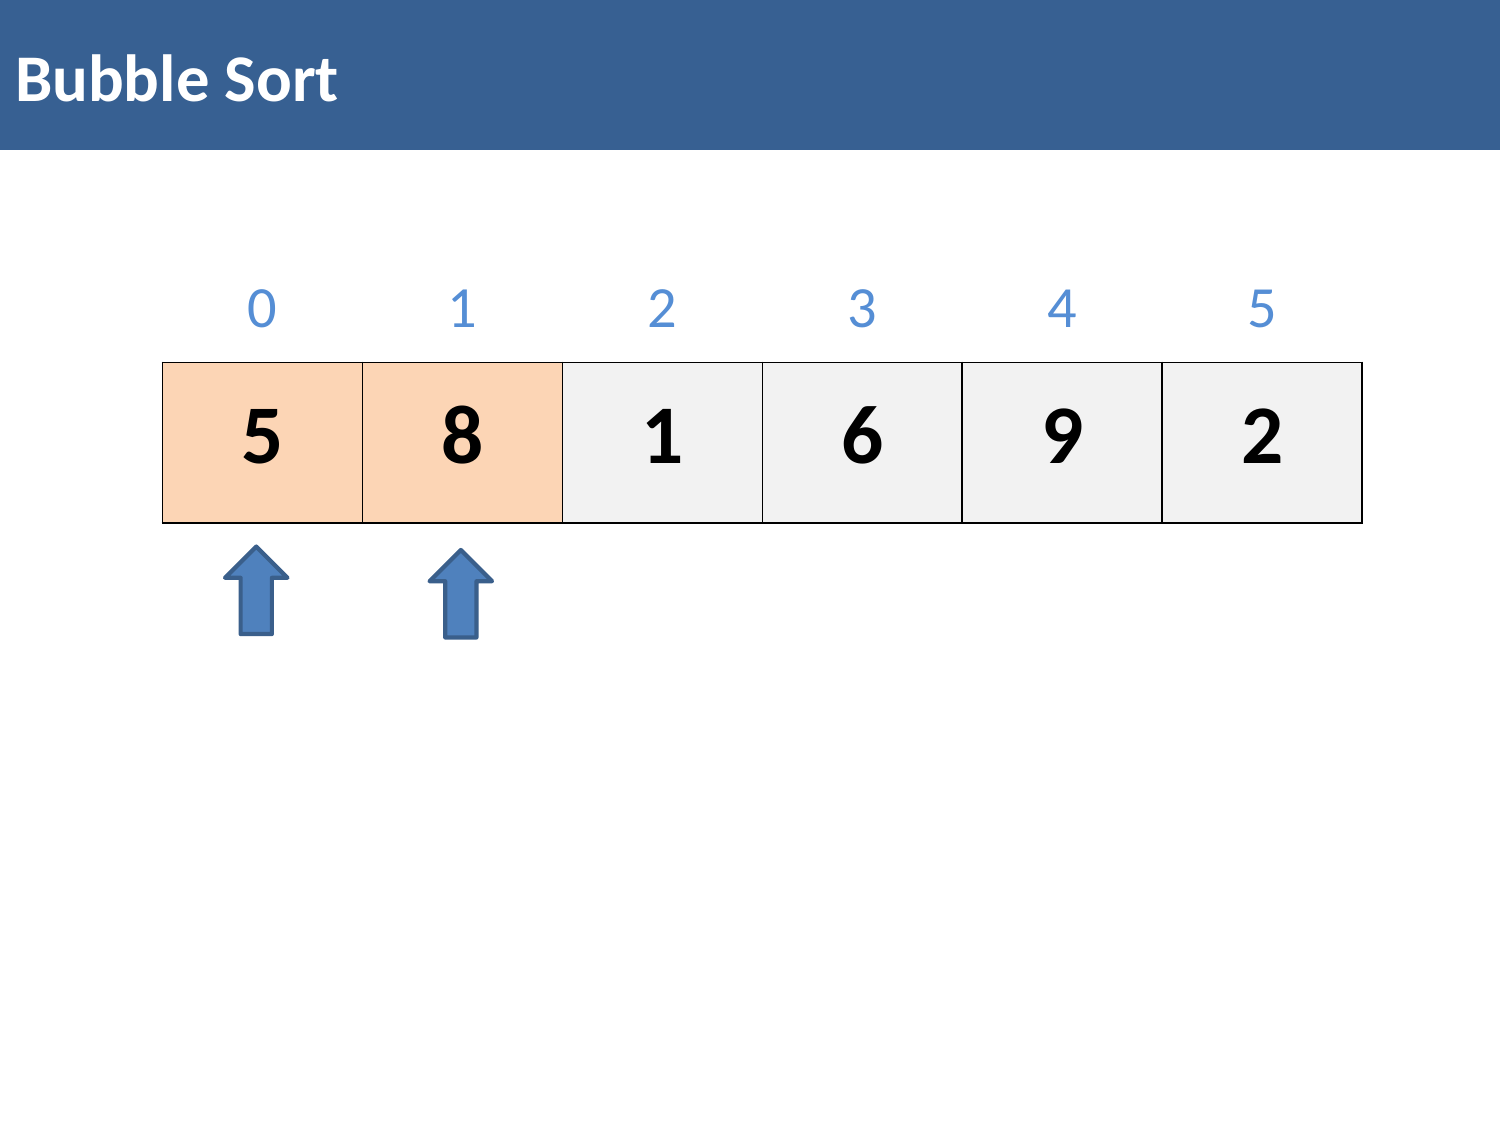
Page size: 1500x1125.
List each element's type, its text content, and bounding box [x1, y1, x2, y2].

table_header 0 [163, 262, 362, 362]
text_box [223, 544, 290, 637]
table_header 1 [563, 363, 762, 522]
table_header 9 [963, 363, 1161, 522]
table_header 6 [763, 363, 961, 522]
table_header 4 [962, 262, 1162, 362]
table_header 3 [762, 262, 962, 362]
table_header 5 [163, 363, 362, 522]
table_header 1 [362, 262, 562, 362]
table_header 2 [562, 262, 762, 362]
text_box [427, 547, 494, 640]
table_header 8 [363, 363, 562, 522]
table_header 2 [1163, 363, 1361, 522]
text_box Bubble Sort [0, 0, 1500, 150]
table_header 5 [1162, 262, 1362, 362]
